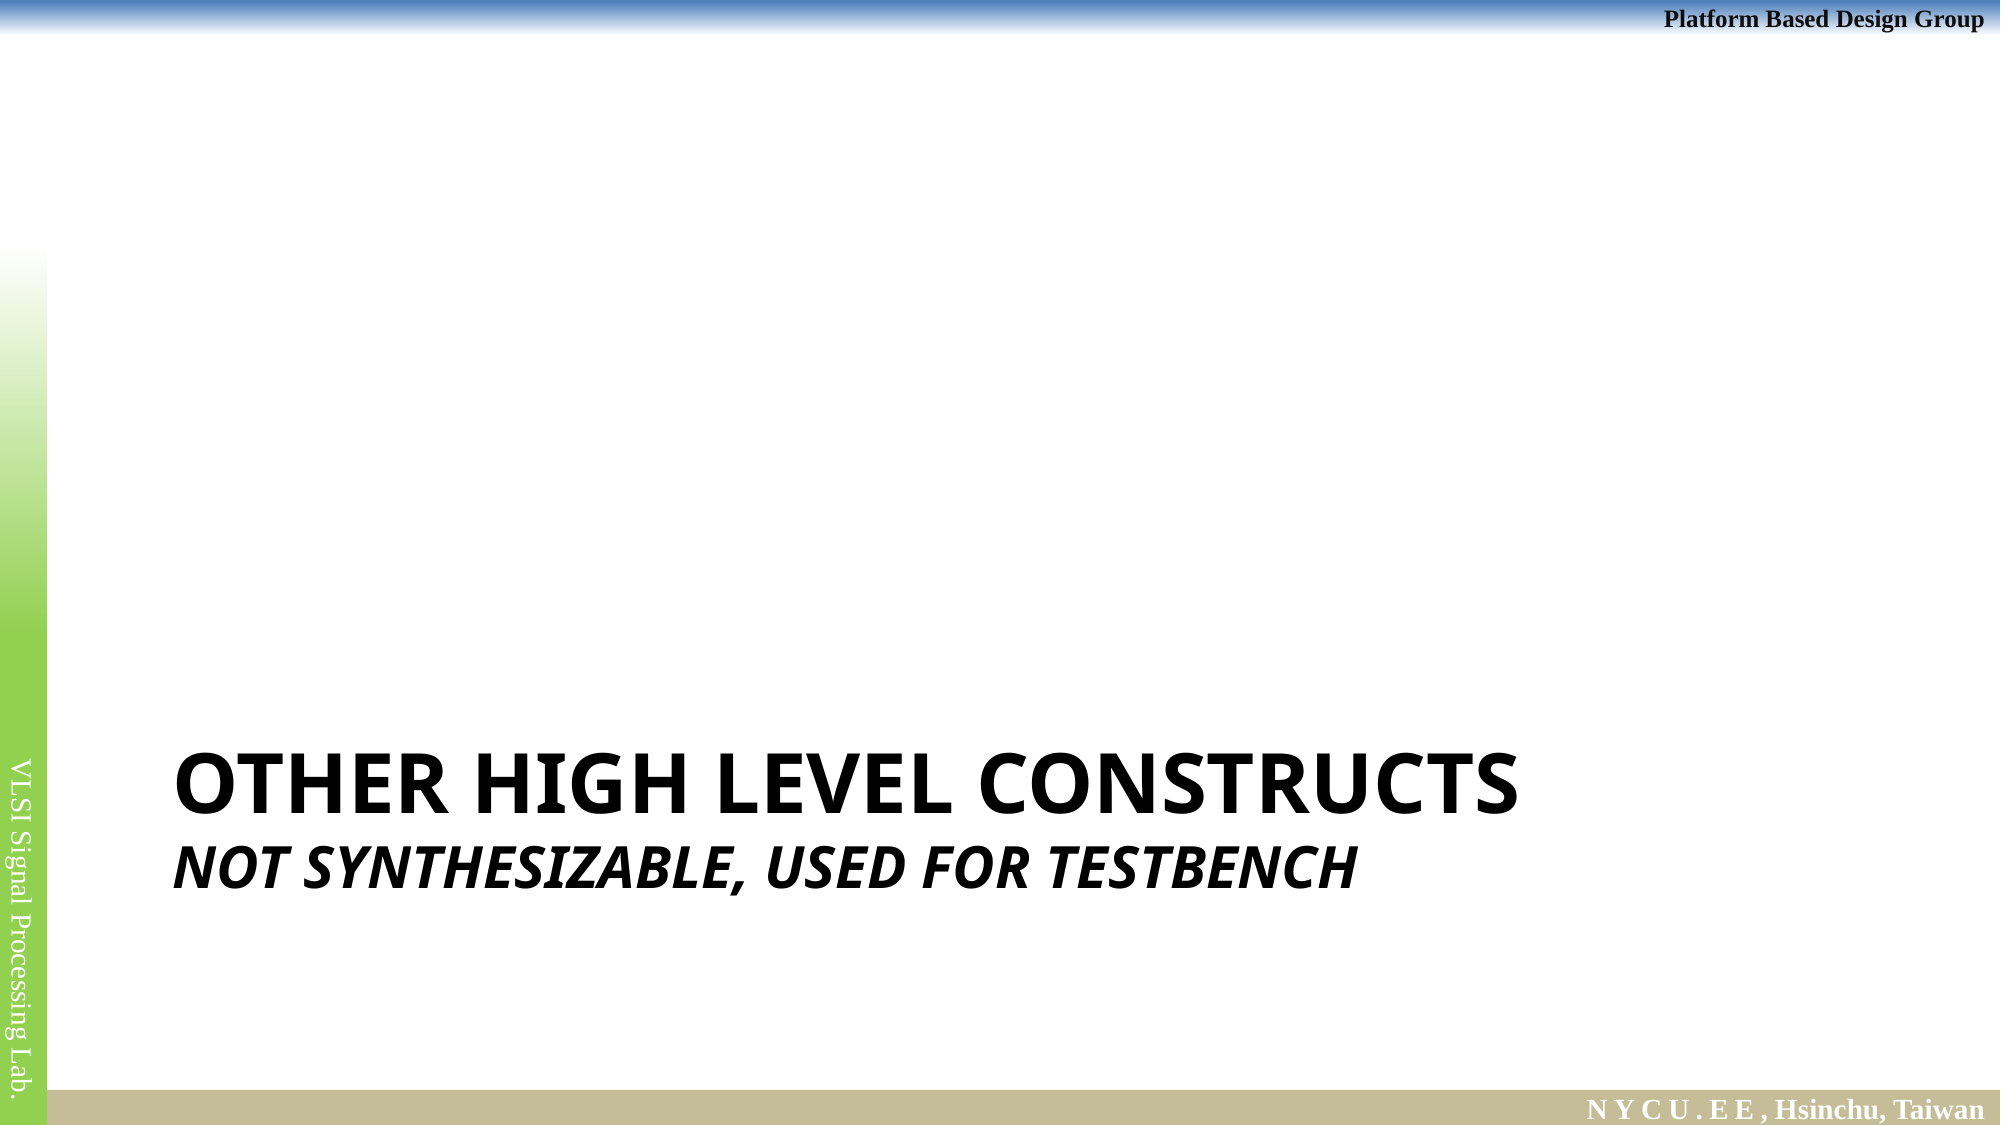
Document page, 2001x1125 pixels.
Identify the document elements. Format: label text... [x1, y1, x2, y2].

title Other High level constructs Not synthesizable, used for testbench [157, 722, 1859, 947]
